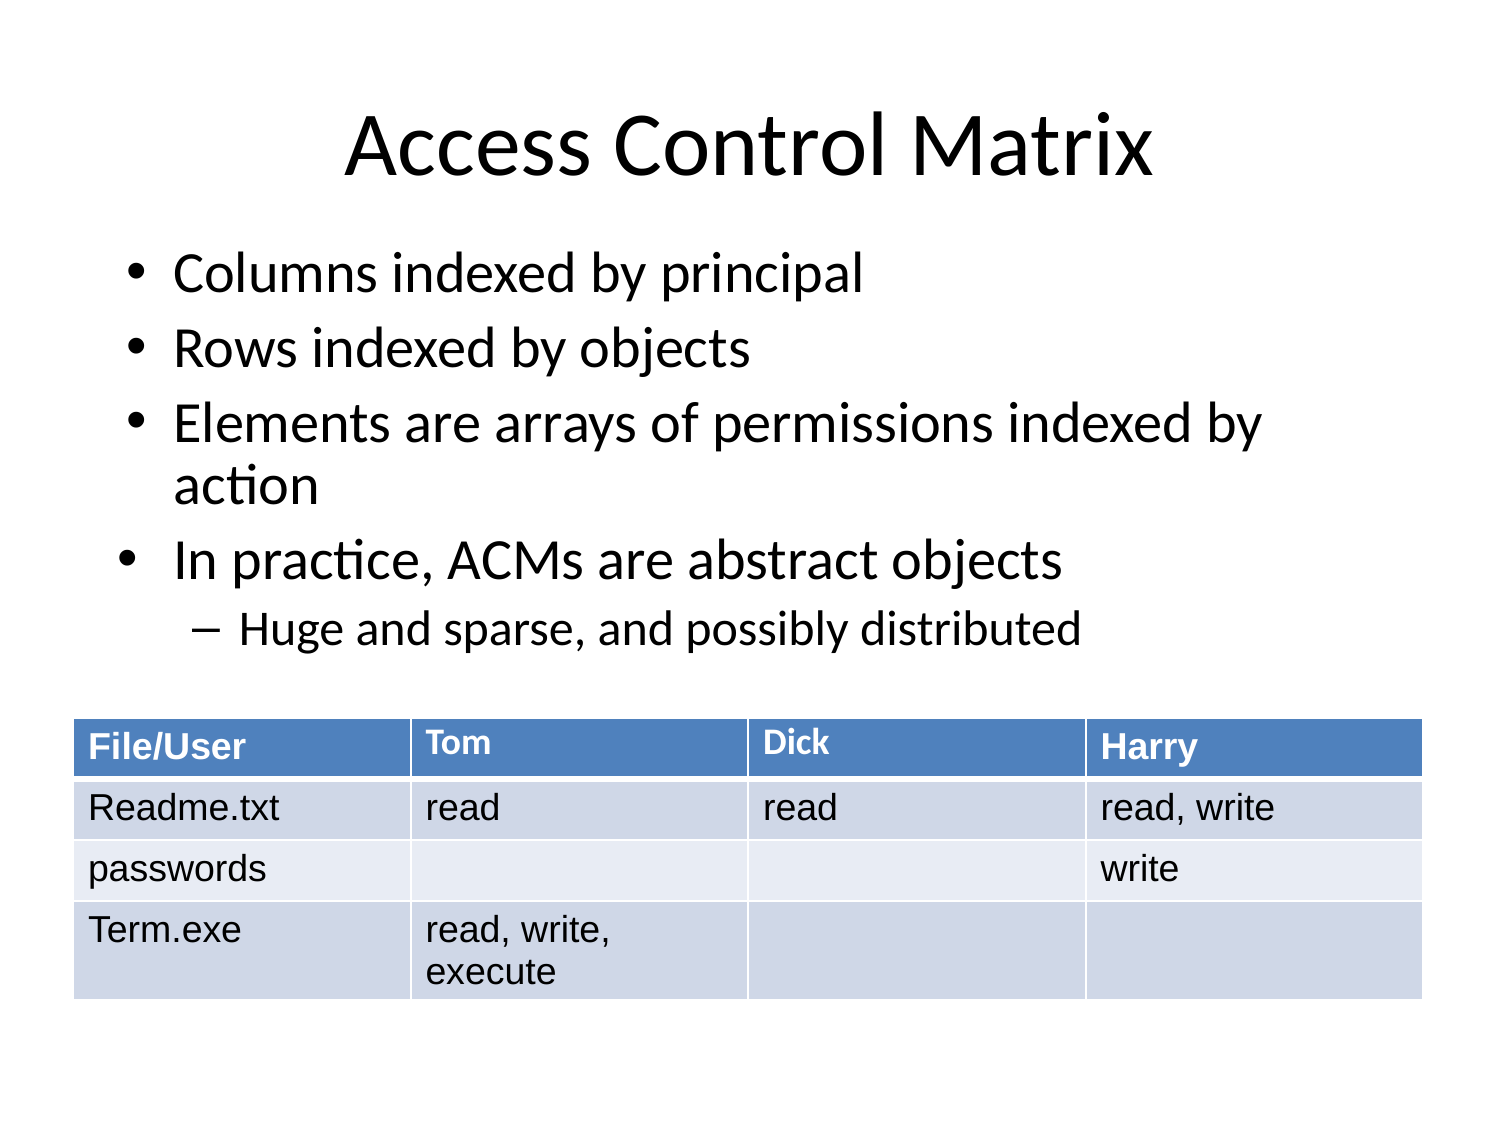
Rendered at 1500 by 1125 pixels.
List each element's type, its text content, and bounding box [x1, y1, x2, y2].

table_cell [749, 902, 1085, 999]
table_cell Readme.txt [74, 782, 410, 839]
table_header File/User [74, 719, 410, 776]
table_cell read, write, execute [412, 902, 747, 999]
table_cell write [1087, 841, 1422, 900]
table_header Harry [1087, 719, 1422, 776]
title Access Control Matrix [75, 45, 1425, 233]
table_cell read, write [1087, 782, 1422, 839]
table_header Tom [412, 719, 747, 776]
table_cell read [749, 782, 1085, 839]
table_cell Term.exe [74, 902, 410, 999]
table_header Dick [749, 719, 1085, 776]
table_cell passwords [74, 841, 410, 900]
list Columns indexed by principal Rows indexed by objects Elements are arrays of permissions indexed by action In practice, ACMs are abstract objects Huge and sparse, and possibly distributed [102, 234, 1411, 718]
table_cell [412, 841, 747, 900]
table_cell [1087, 902, 1422, 999]
table_cell [749, 841, 1085, 900]
table_cell read [412, 782, 747, 839]
